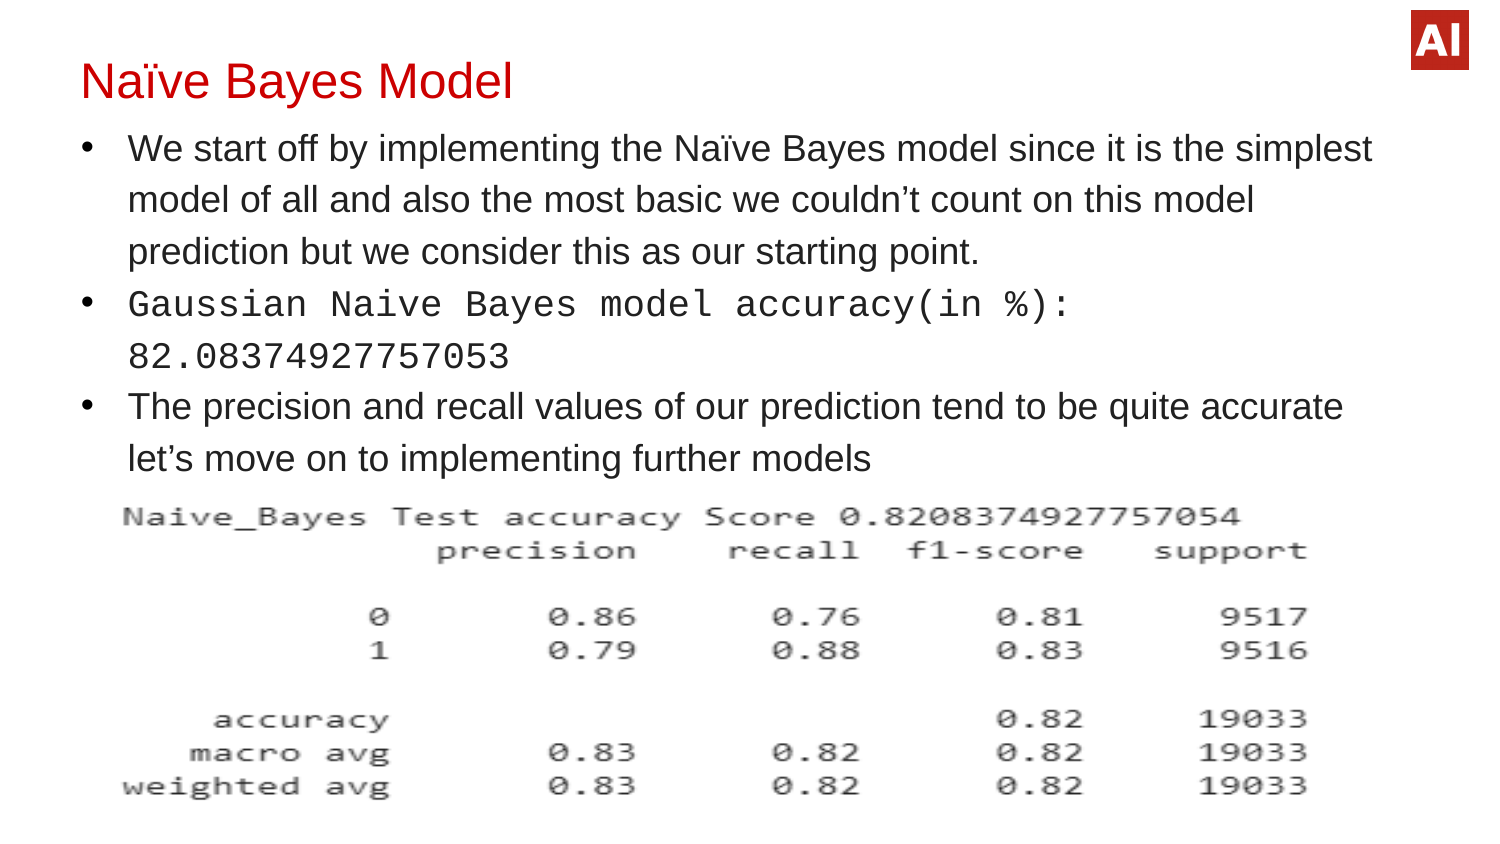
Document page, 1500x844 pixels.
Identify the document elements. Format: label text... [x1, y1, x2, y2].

picture [114, 501, 1357, 830]
picture [1411, 10, 1469, 70]
list We start off by implementing the Naïve Bayes model since it is the simplest model of all and also the most basic we couldn’t count on this model prediction but we consider this as our starting point. Gaussian Naive Bayes model accuracy(in %): 82.08374927757053 The precision and recall values of our prediction tend to be quite accurate let’s move on to implementing further models [47, 101, 1424, 624]
title Naïve Bayes Model [65, 0, 1232, 101]
